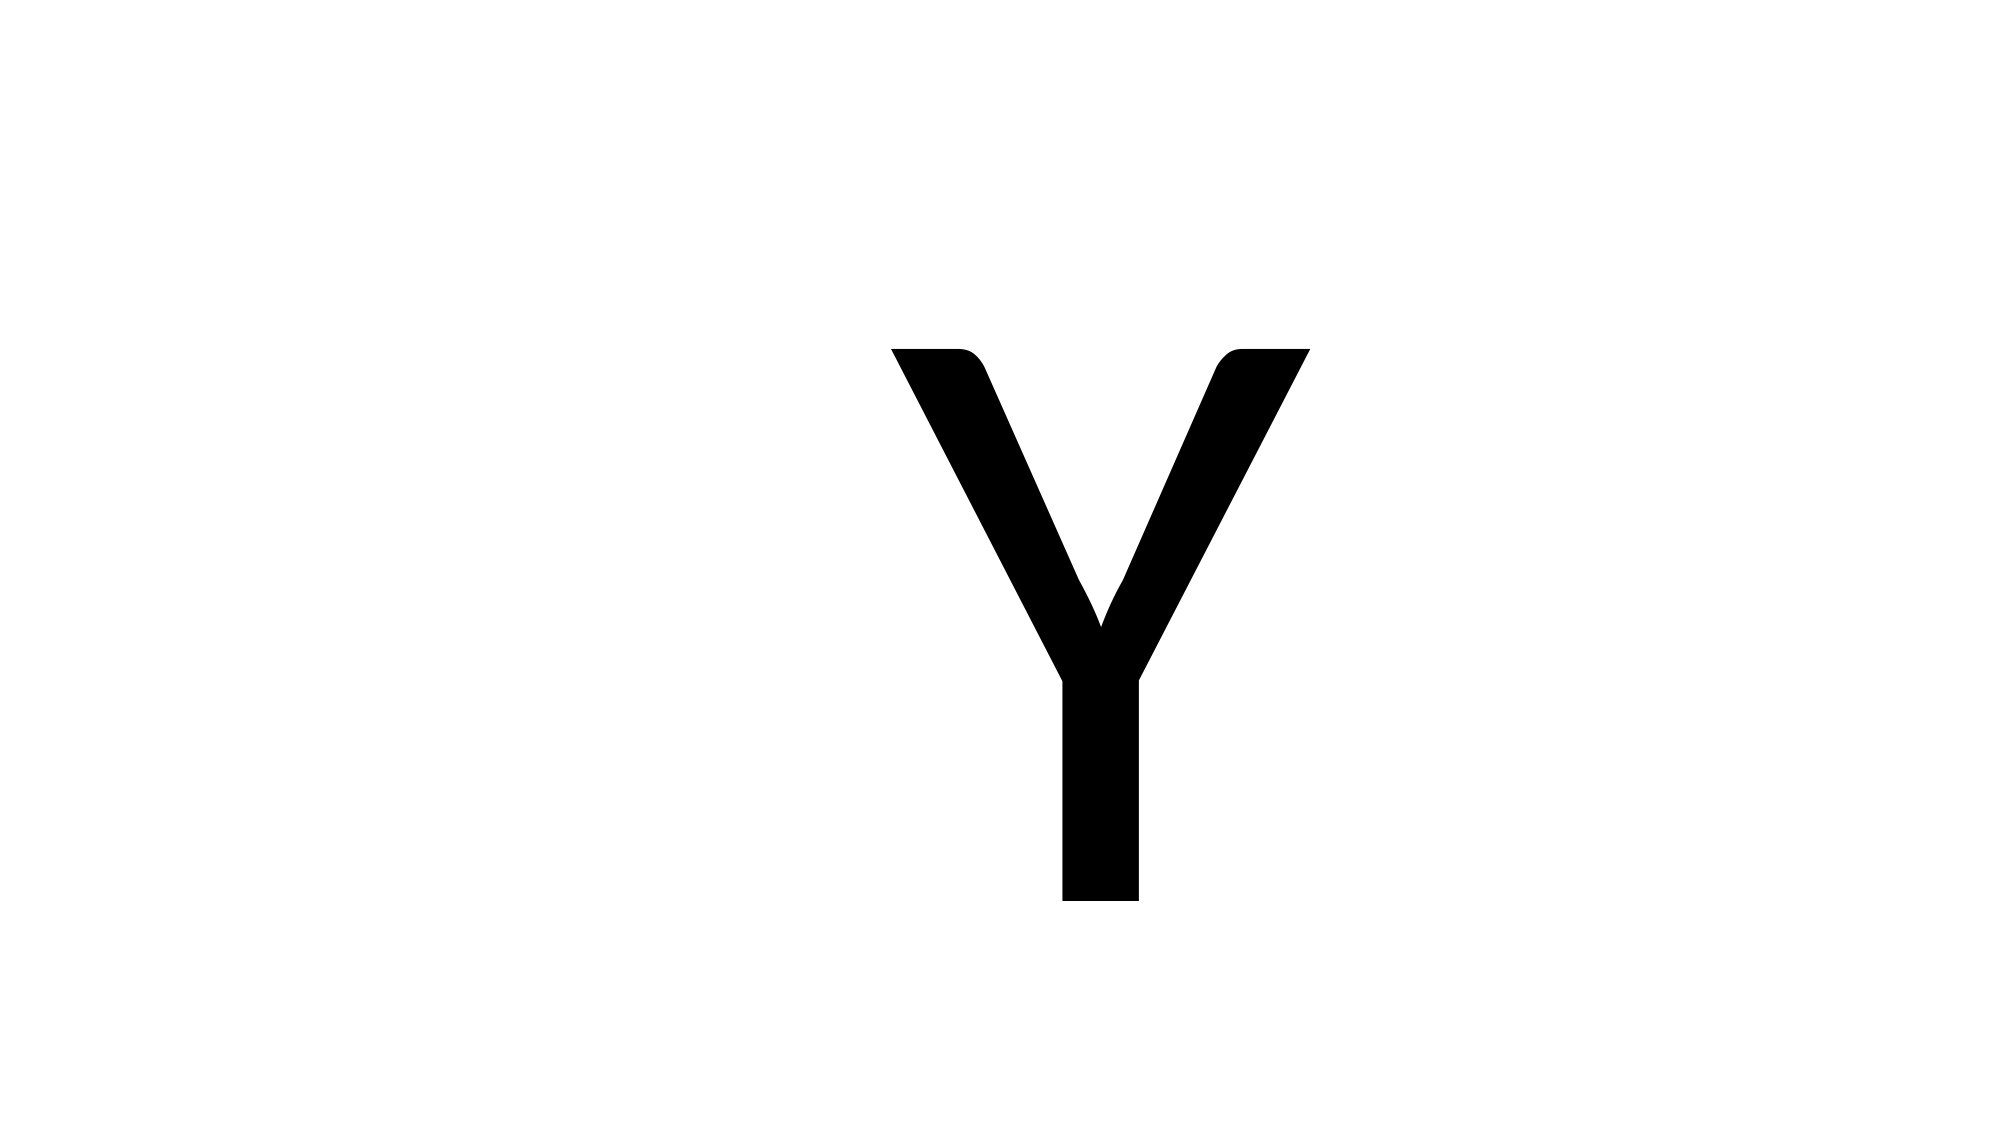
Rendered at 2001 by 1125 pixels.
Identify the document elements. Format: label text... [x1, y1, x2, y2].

text_box Y [876, 33, 1063, 1082]
